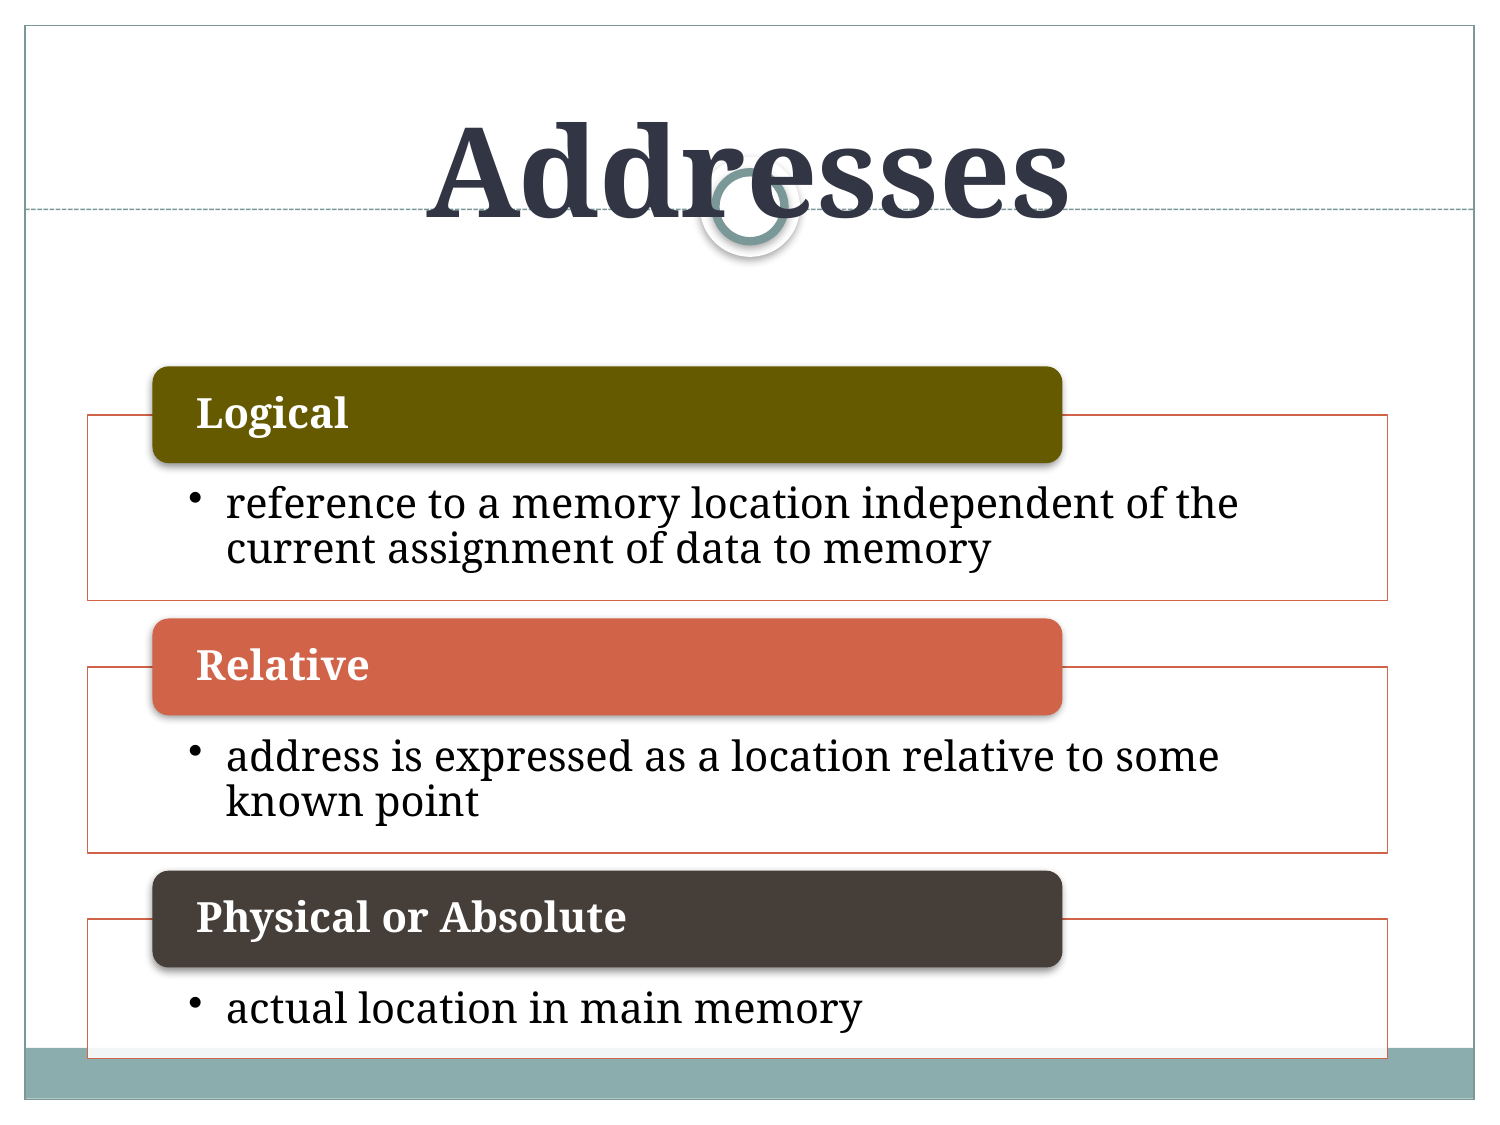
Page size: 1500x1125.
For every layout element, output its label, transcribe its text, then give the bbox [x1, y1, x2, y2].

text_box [87, 362, 1388, 1063]
title Addresses [108, 74, 1392, 250]
